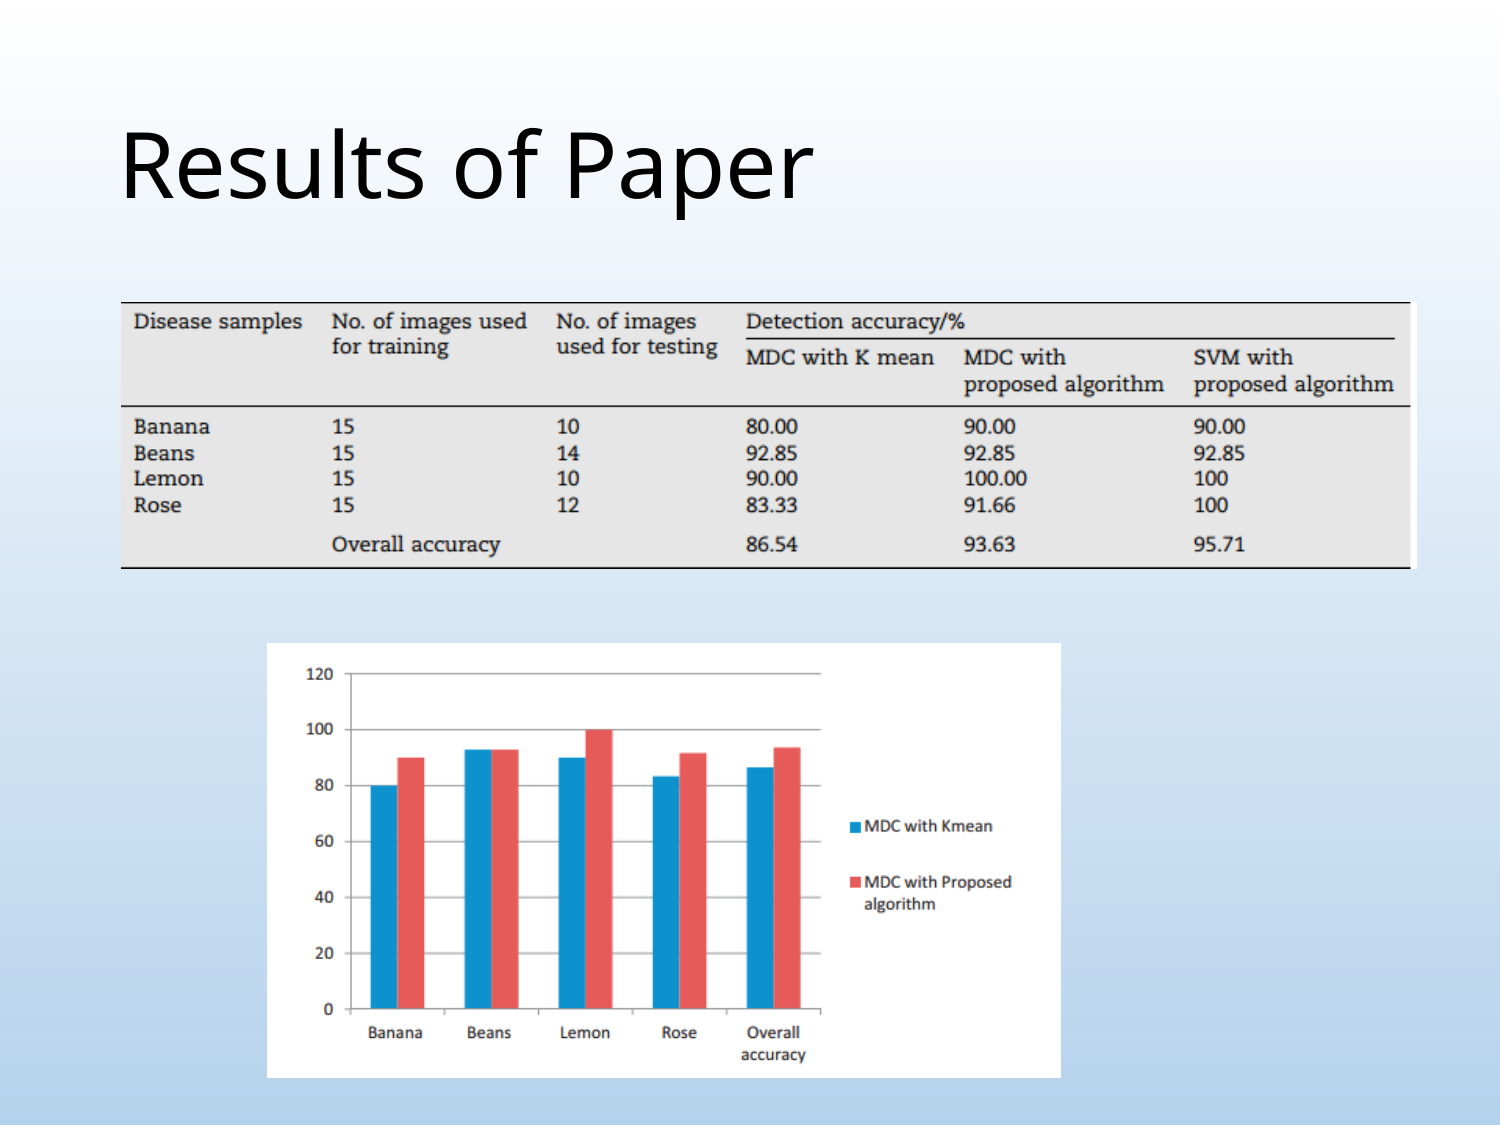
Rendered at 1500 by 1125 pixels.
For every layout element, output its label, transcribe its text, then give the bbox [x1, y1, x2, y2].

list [267, 643, 1061, 1079]
picture [121, 302, 1417, 569]
title Results of Paper [103, 59, 1397, 278]
